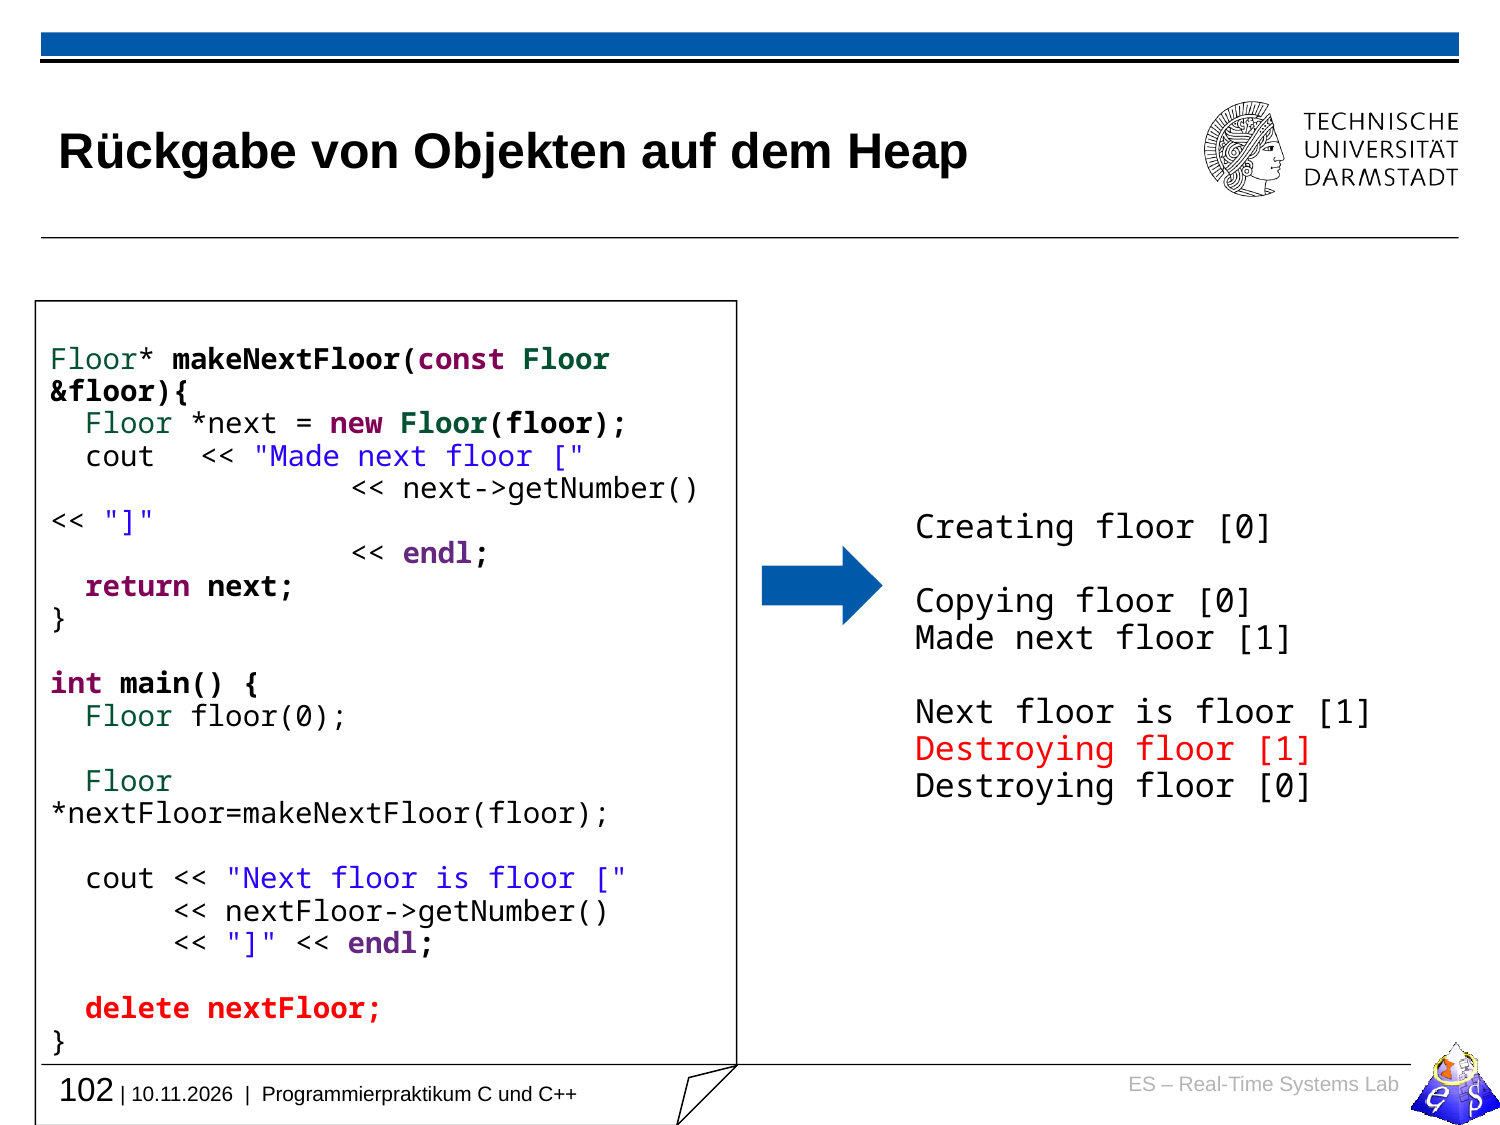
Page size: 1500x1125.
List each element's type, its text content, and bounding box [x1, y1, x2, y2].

picture [1187, 84, 1483, 214]
text_box Floor* makeNextFloor(const Floor &floor){ Floor *next = new Floor(floor); cout << "Made next floor [" << next->getNumber() << "]" << endl; return next; } int main() { Floor floor(0); Floor *nextFloor=makeNextFloor(floor); cout << "Next floor is floor [" << nextFloor->getNumber() << "]" << endl; delete nextFloor; } [35, 300, 737, 1125]
picture [1411, 1041, 1500, 1125]
text_box Creating floor [0] Copying floor [0] Made next floor [1] Next floor is floor [1] Destroying floor [1] Destroying floor [0] [900, 501, 1432, 813]
title Rückgabe von Objekten auf dem Heap [58, 80, 1187, 218]
text_box [761, 545, 883, 626]
